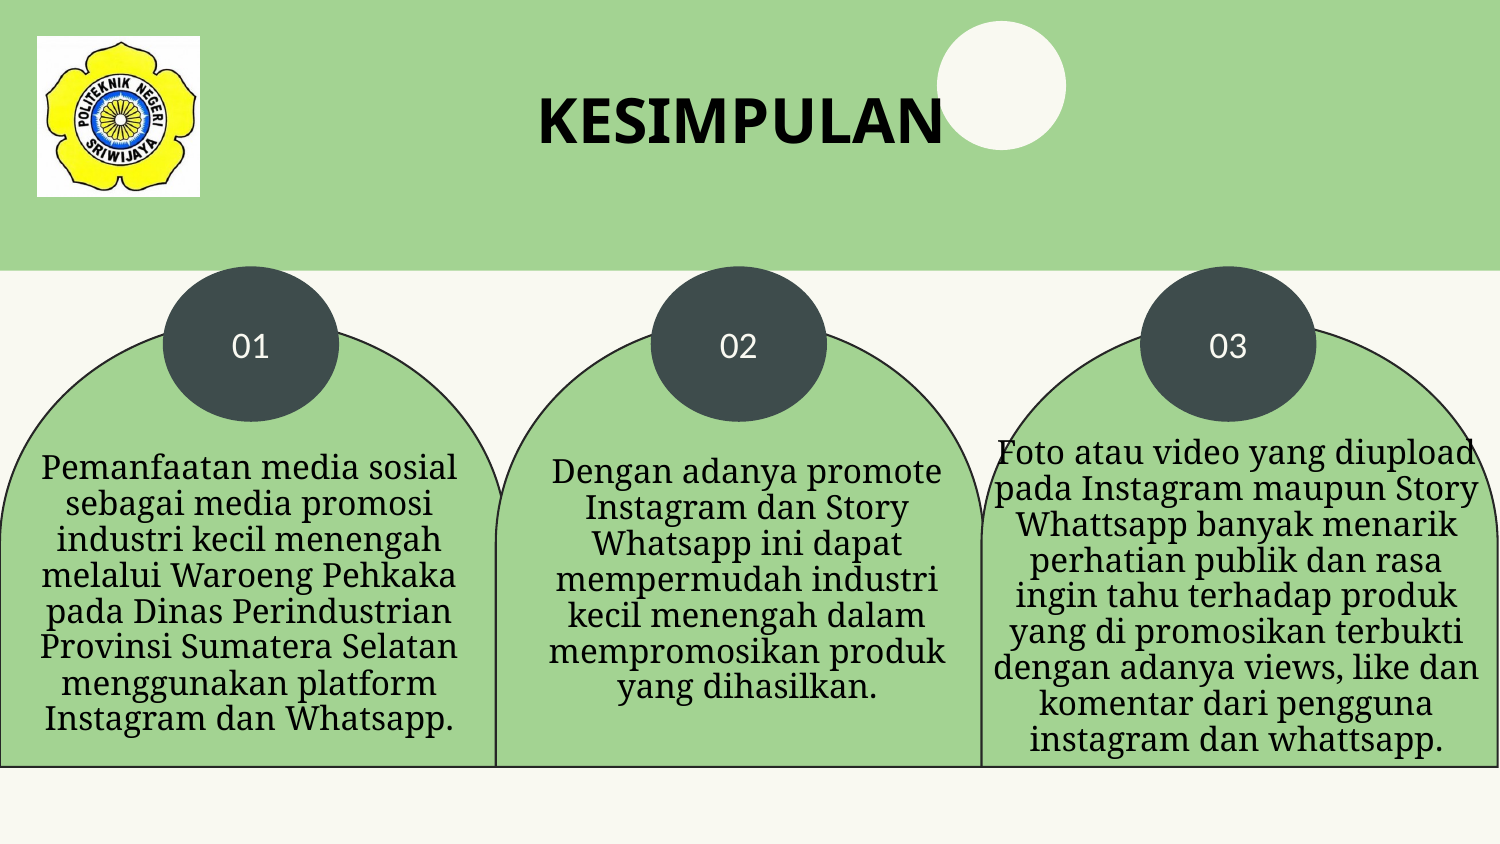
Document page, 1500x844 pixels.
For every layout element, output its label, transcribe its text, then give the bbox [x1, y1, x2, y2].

text_box Dengan adanya promote Instagram dan Story Whatsapp ini dapat mempermudah industri kecil menengah dalam mempromosikan produk yang dihasilkan. [510, 378, 984, 783]
text_box 01 [161, 265, 341, 423]
title KESIMPULAN [200, 90, 1382, 156]
text_box Foto atau video yang diupload pada Instagram maupun Story Whattsapp banyak menarik perhatian publik dan rasa ingin tahu terhadap produk yang di promosikan terbukti dengan adanya views, like dan komentar dari pengguna instagram dan whattsapp. [973, 405, 1500, 789]
text_box [1287, 328, 1444, 405]
list Pemanfaatan media sosial sebagai media promosi industri kecil menengah melalui Waroeng Pehkaka pada Dinas Perindustrian Provinsi Sumatera Selatan menggunakan platform Instagram dan Whatsapp. [0, 405, 503, 783]
text_box [1035, 336, 1170, 405]
text_box 03 [1139, 265, 1318, 405]
text_box [574, 334, 657, 378]
picture [37, 36, 200, 197]
text_box [309, 332, 454, 405]
text_box [820, 334, 906, 378]
text_box [494, 465, 510, 768]
text_box 02 [649, 265, 829, 378]
text_box [53, 333, 193, 405]
text_box [935, 19, 1068, 90]
